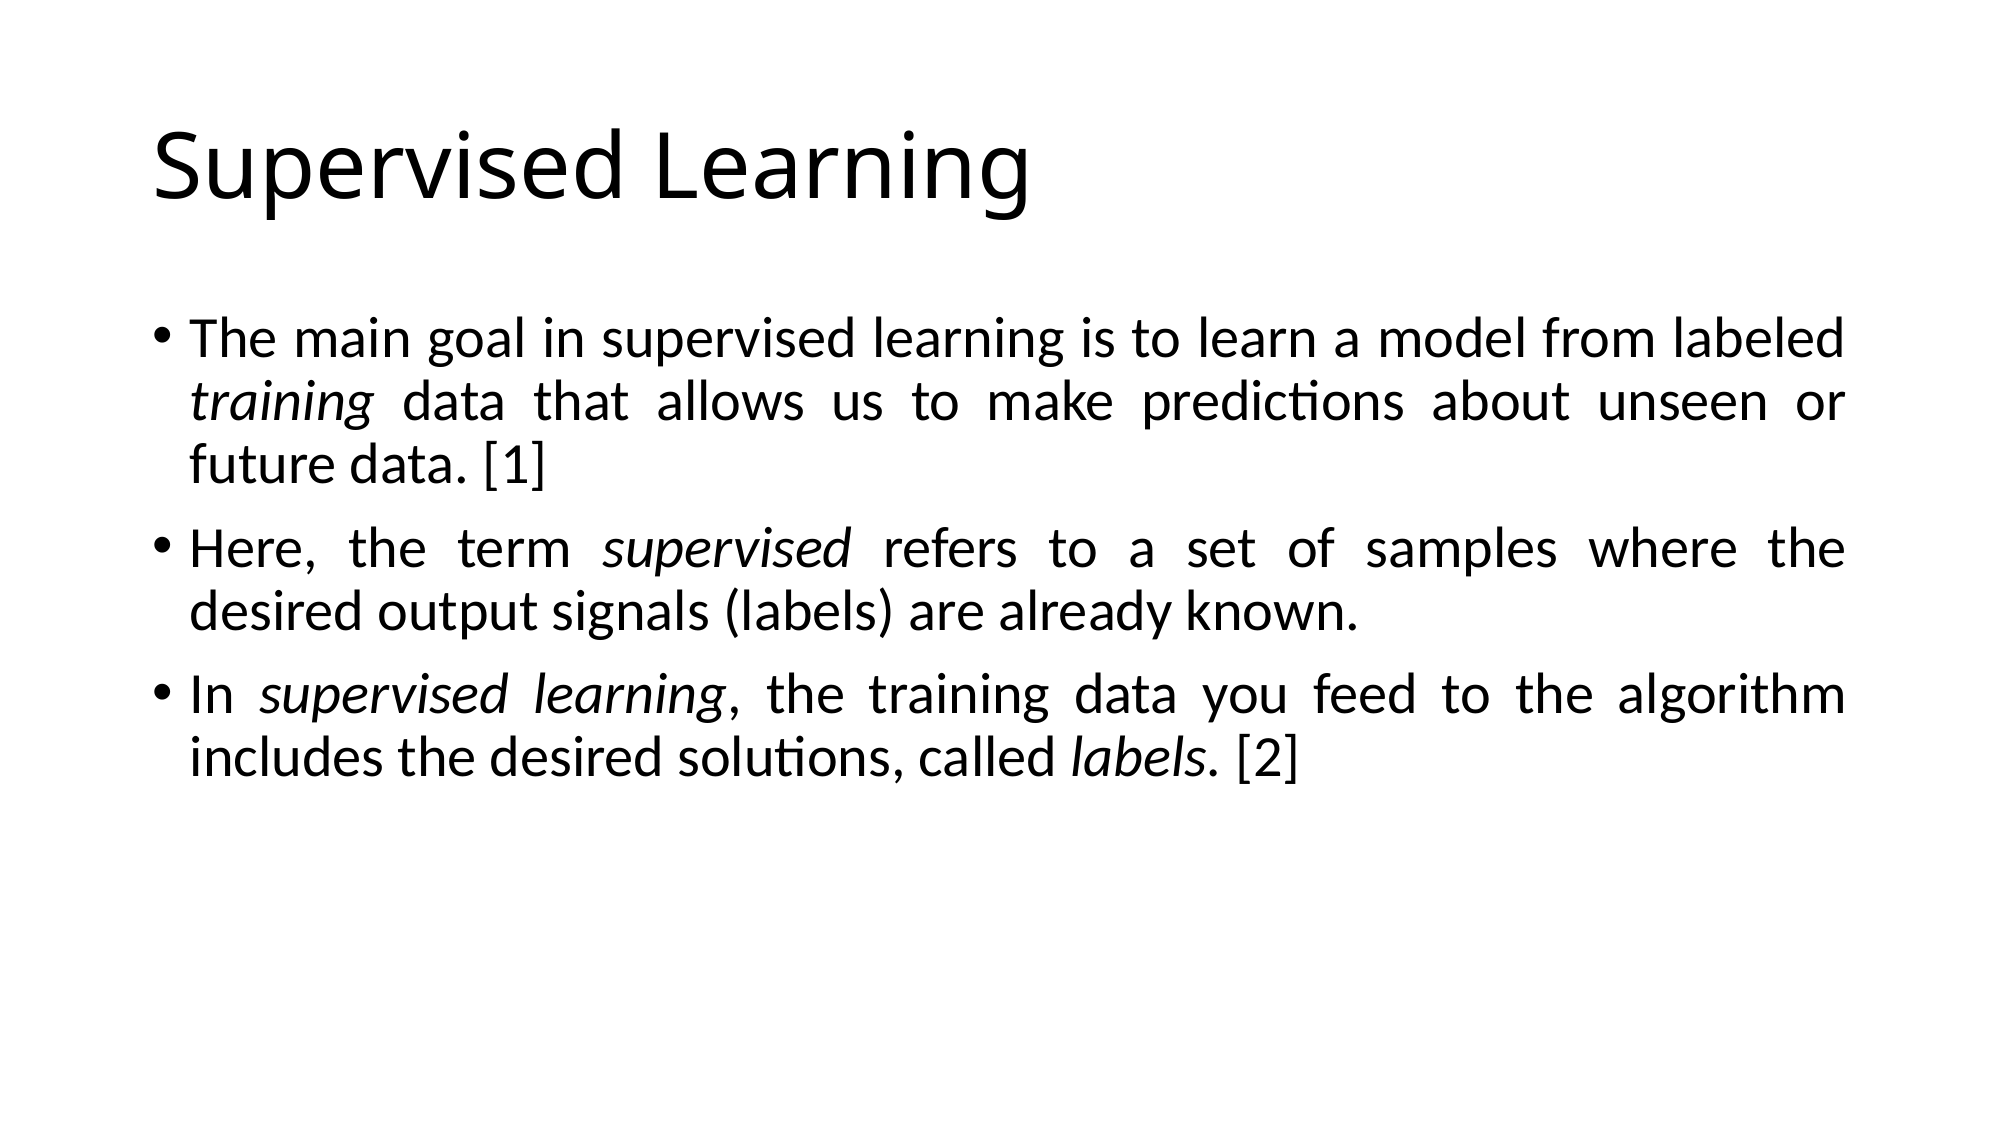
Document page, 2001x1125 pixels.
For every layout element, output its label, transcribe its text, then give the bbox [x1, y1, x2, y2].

list The main goal in supervised learning is to learn a model from labeled training data that allows us to make predictions about unseen or future data. [1] Here, the term supervised refers to a set of samples where the desired output signals (labels) are already known. In supervised learning, the training data you feed to the algorithm includes the desired solutions, called labels. [2] [137, 299, 1863, 1014]
title Supervised Learning [137, 59, 1863, 278]
